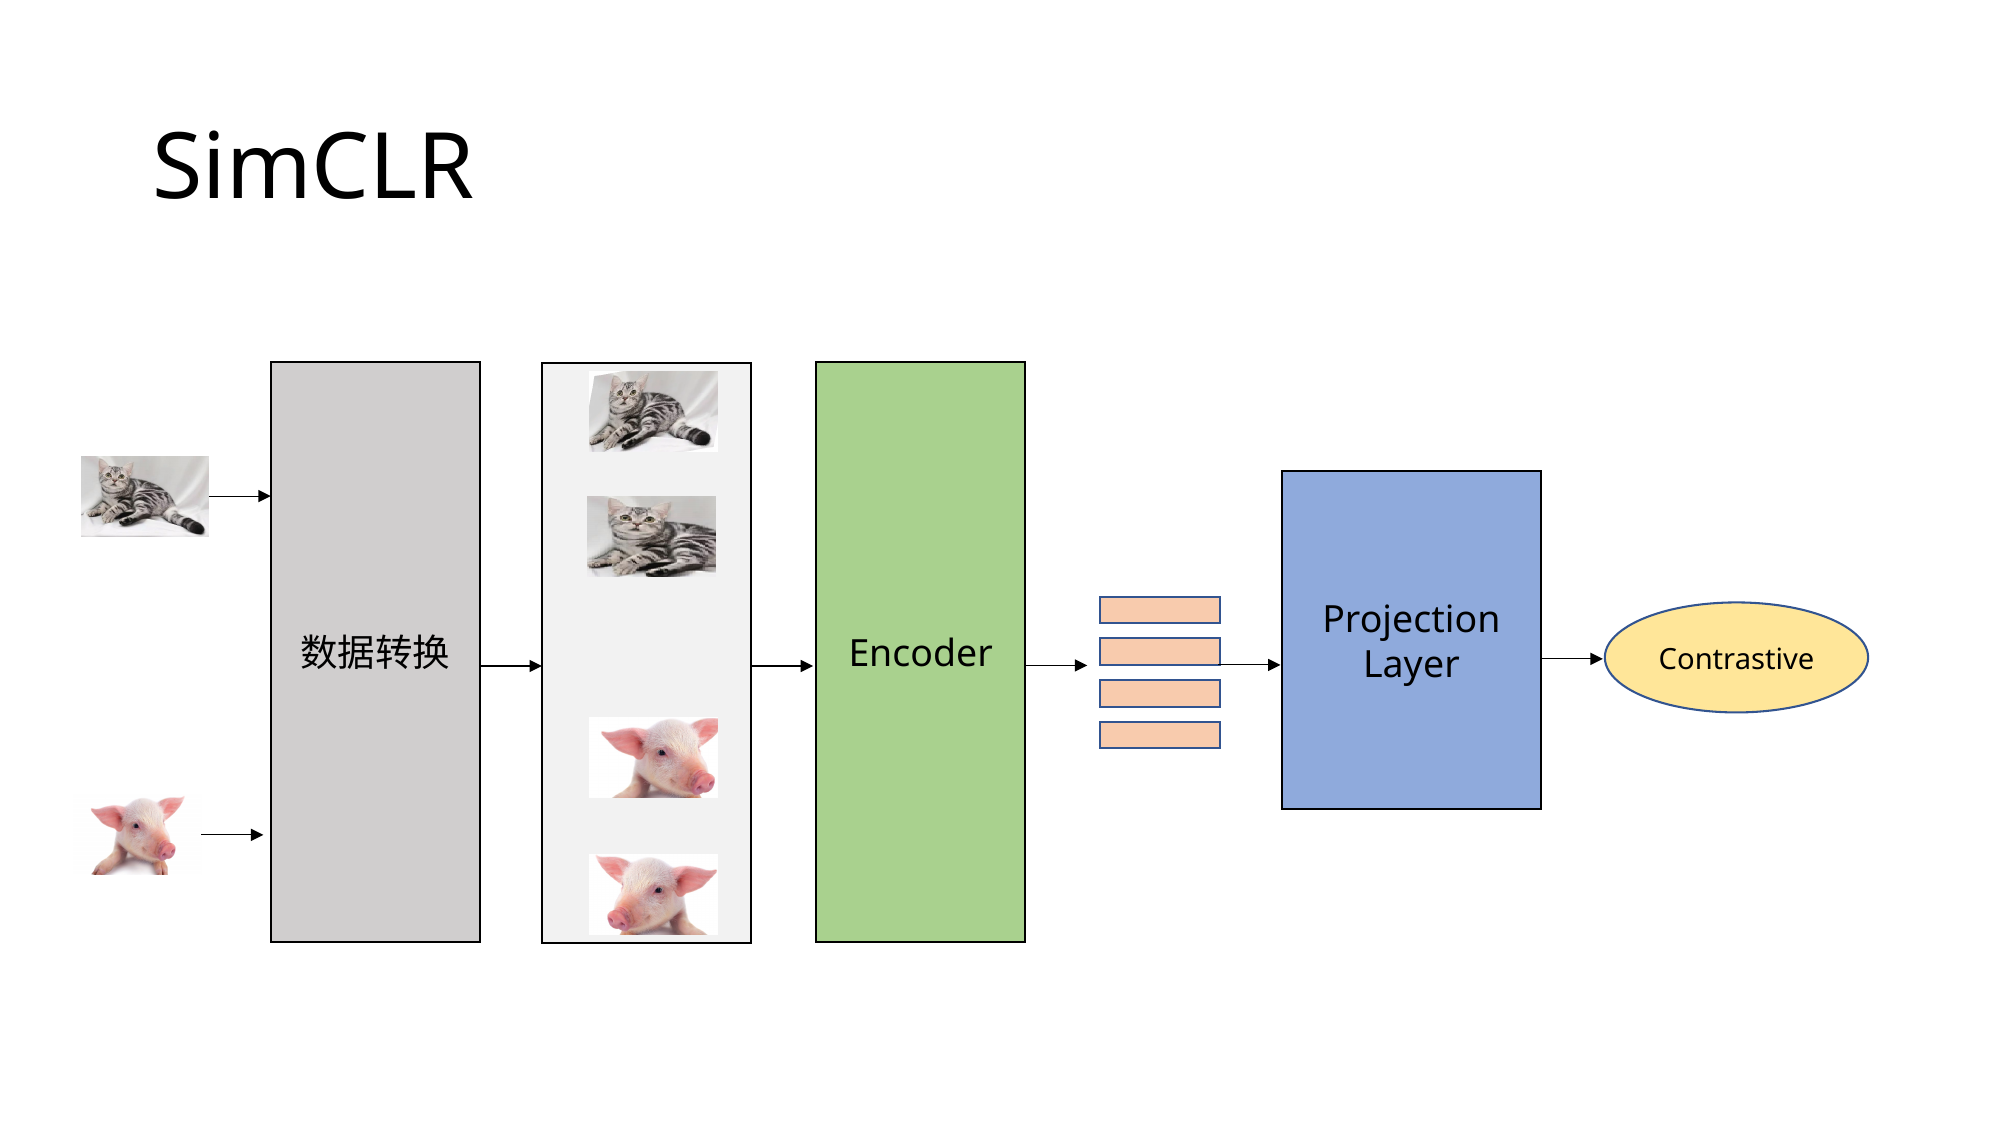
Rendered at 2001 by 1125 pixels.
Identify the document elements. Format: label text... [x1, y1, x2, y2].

text_box Contrastive [1603, 601, 1870, 714]
picture [589, 371, 718, 452]
text_box [541, 362, 752, 944]
picture [589, 854, 718, 935]
text_box Encoder [815, 361, 1026, 943]
text_box [1099, 721, 1221, 749]
picture [81, 455, 209, 537]
text_box [1099, 679, 1221, 708]
picture [589, 717, 718, 798]
picture [587, 496, 716, 578]
text_box 数据转换 [270, 361, 481, 943]
text_box Projection Layer [1281, 470, 1542, 810]
picture [73, 794, 202, 875]
title SimCLR [137, 59, 1863, 278]
text_box [1099, 637, 1221, 666]
text_box [1099, 596, 1221, 624]
